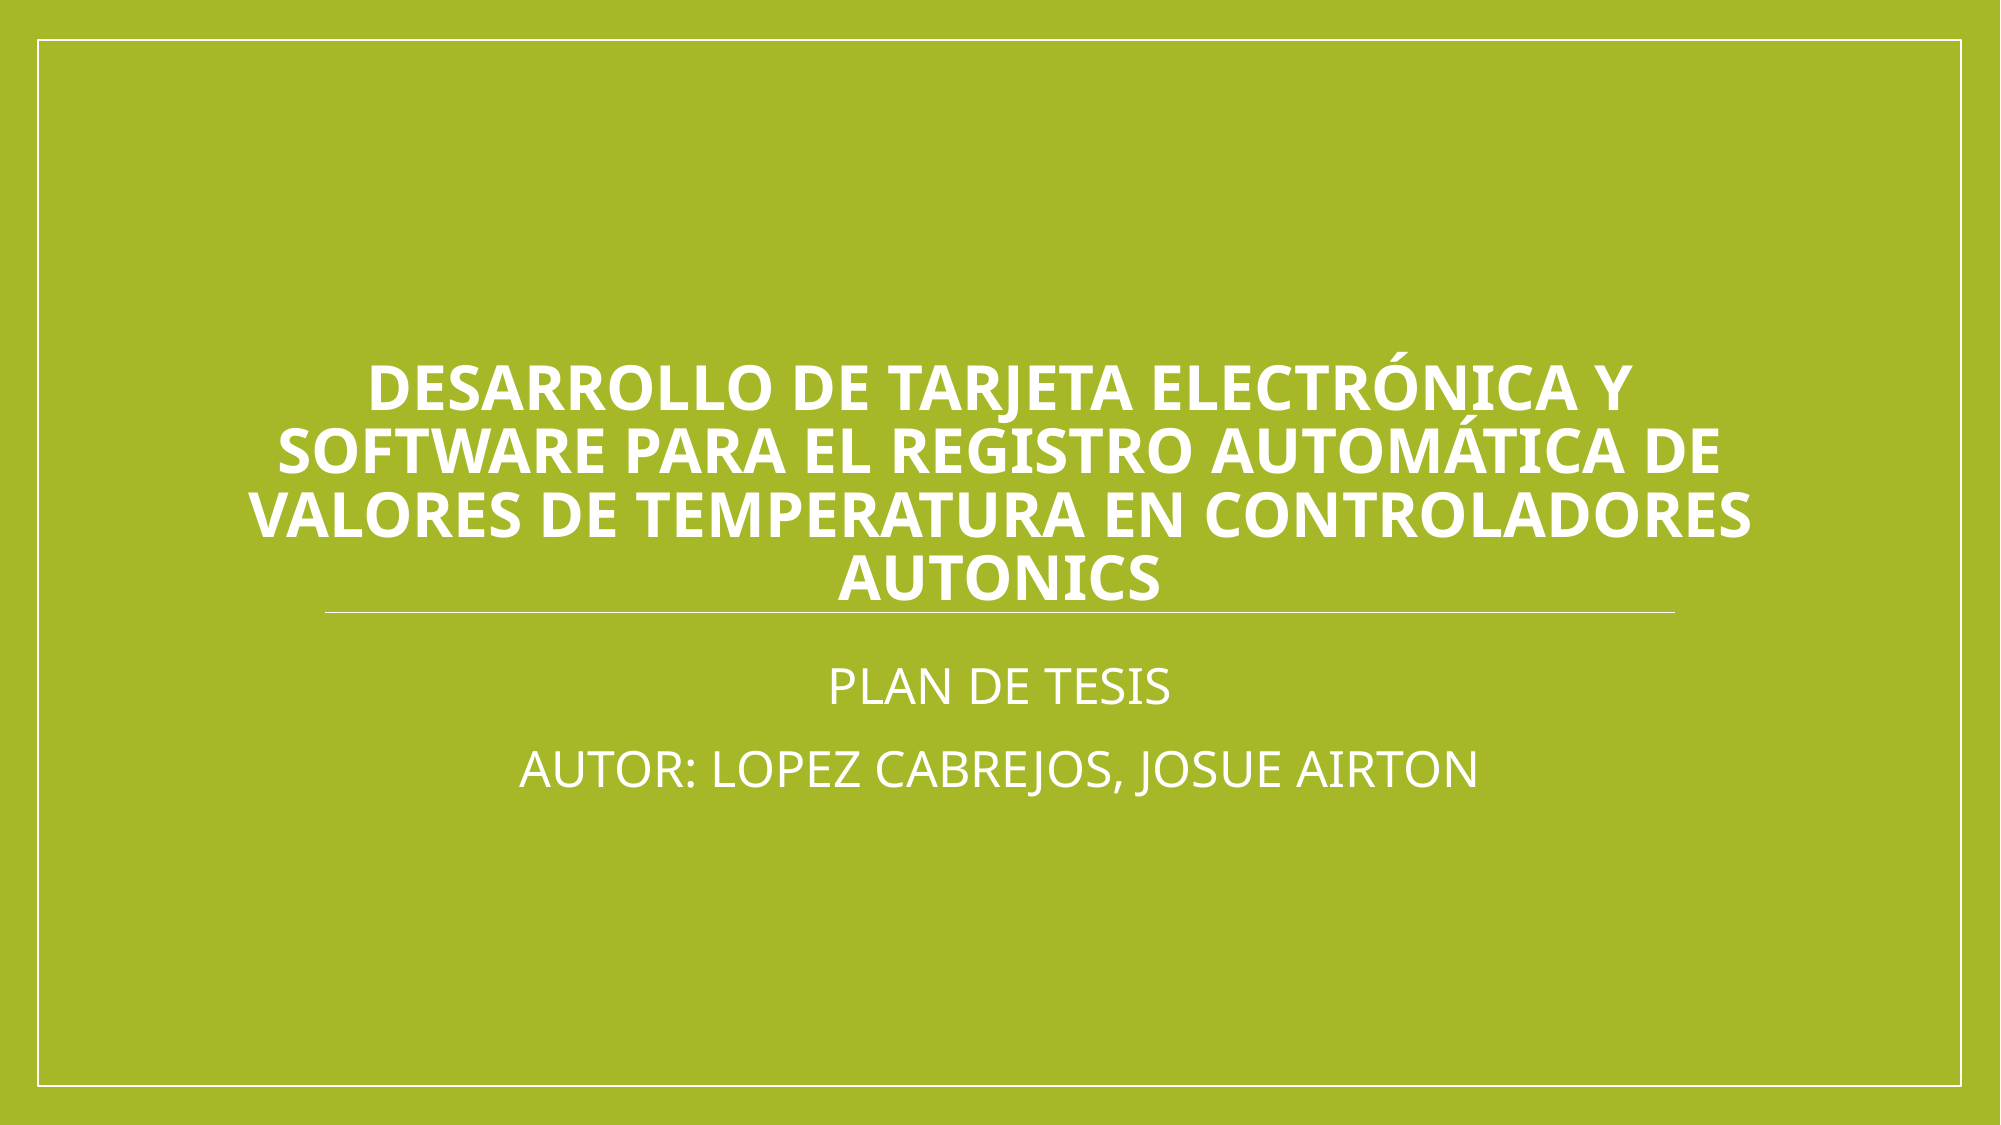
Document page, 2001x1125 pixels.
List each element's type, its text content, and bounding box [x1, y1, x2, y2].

subtitle PLAN DE TESIS AUTOR: LOPEZ CABREJOS, JOSUE AIRTON [362, 654, 1638, 834]
title Desarrollo de tarjeta electrónica y software para el registro automática de valores de temperatura en controladores Autonics [209, 350, 1791, 621]
